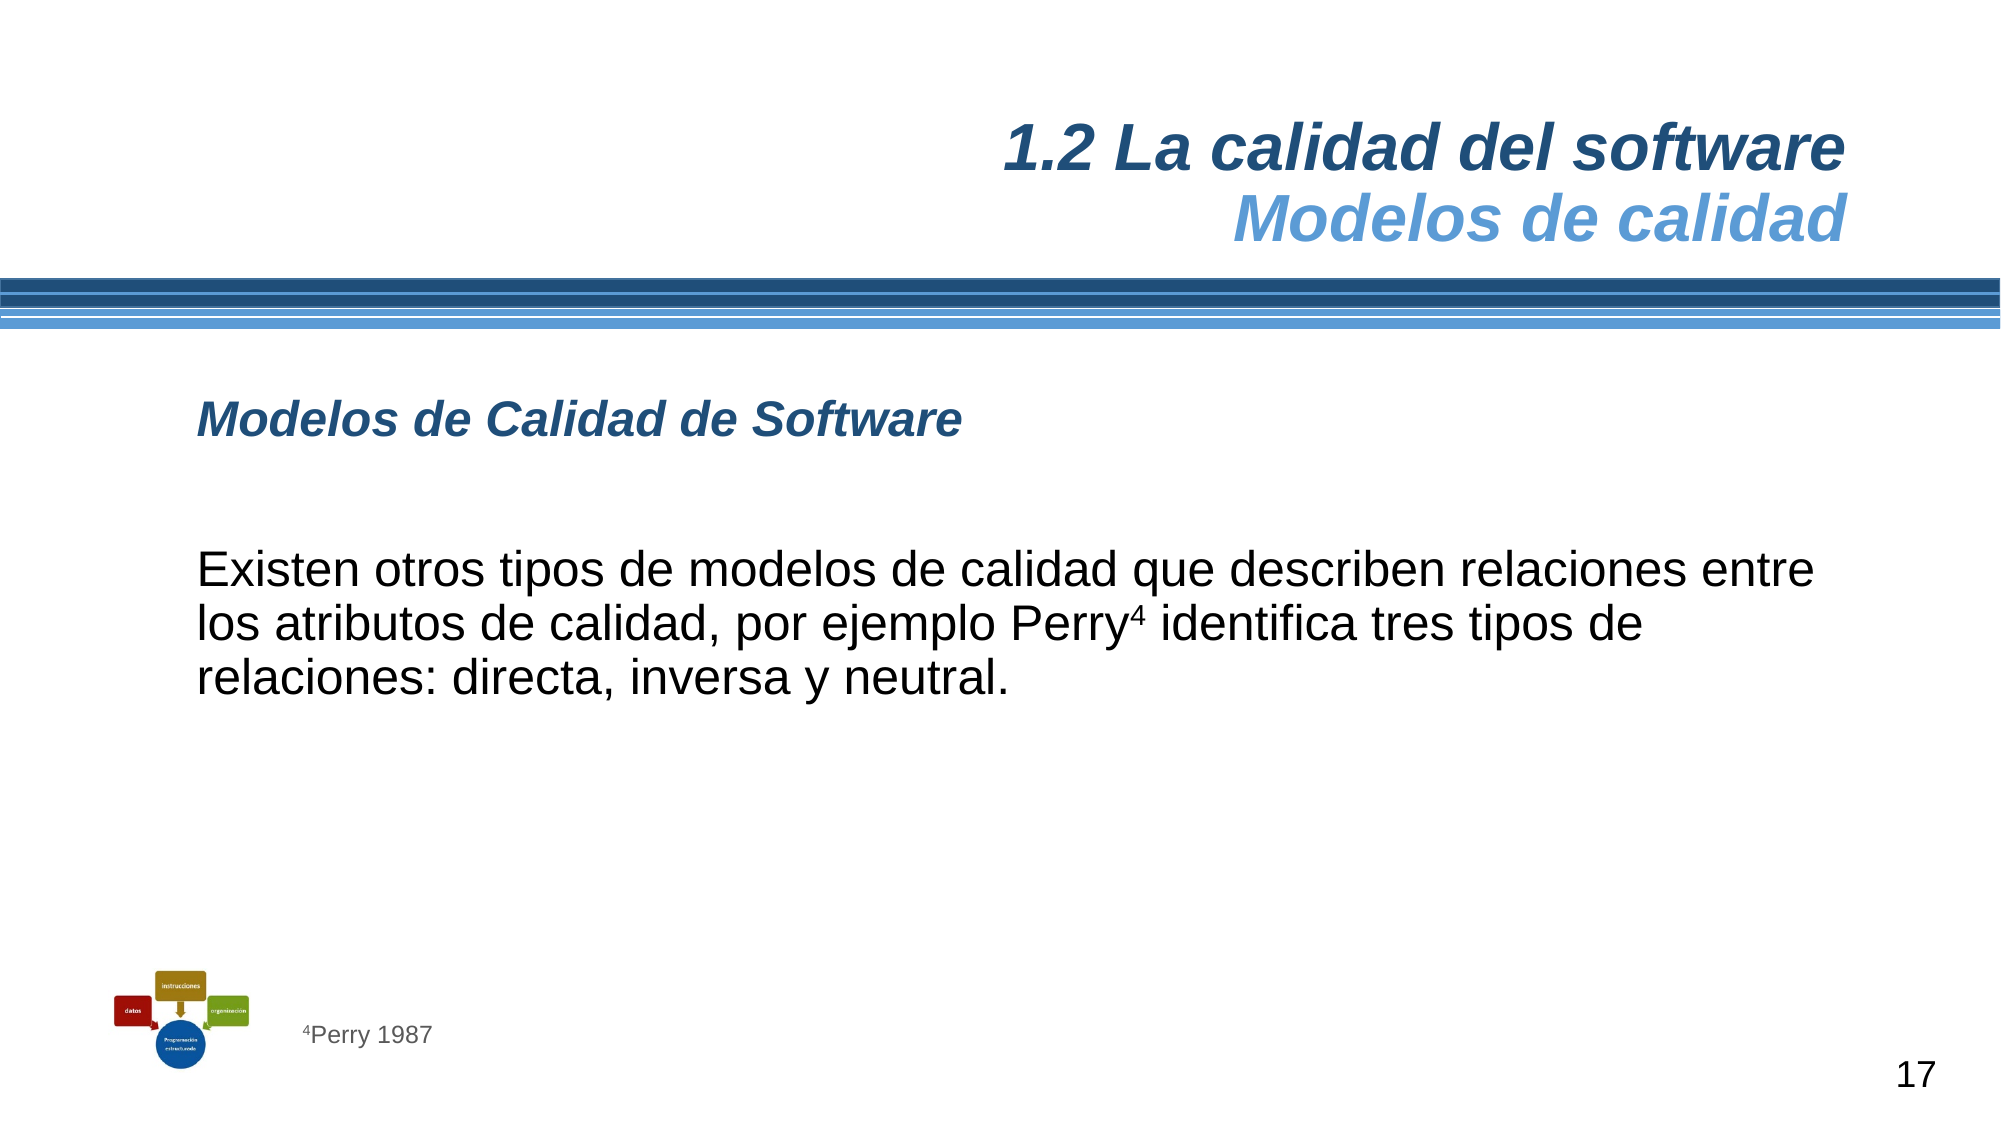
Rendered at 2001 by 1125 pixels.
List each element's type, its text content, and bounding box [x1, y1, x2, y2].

list Modelos de Calidad de Software Existen otros tipos de modelos de calidad que describen relaciones entre los atributos de calidad, por ejemplo Perry4 identifica tres tipos de relaciones: directa, inversa y neutral. [181, 340, 1881, 1025]
text_box 4Perry 1987 [287, 1010, 1655, 1103]
picture [108, 968, 255, 1073]
slide_number 17 [1880, 1042, 1988, 1103]
title 1.2 La calidad del software Modelos de calidad [181, 105, 1863, 265]
